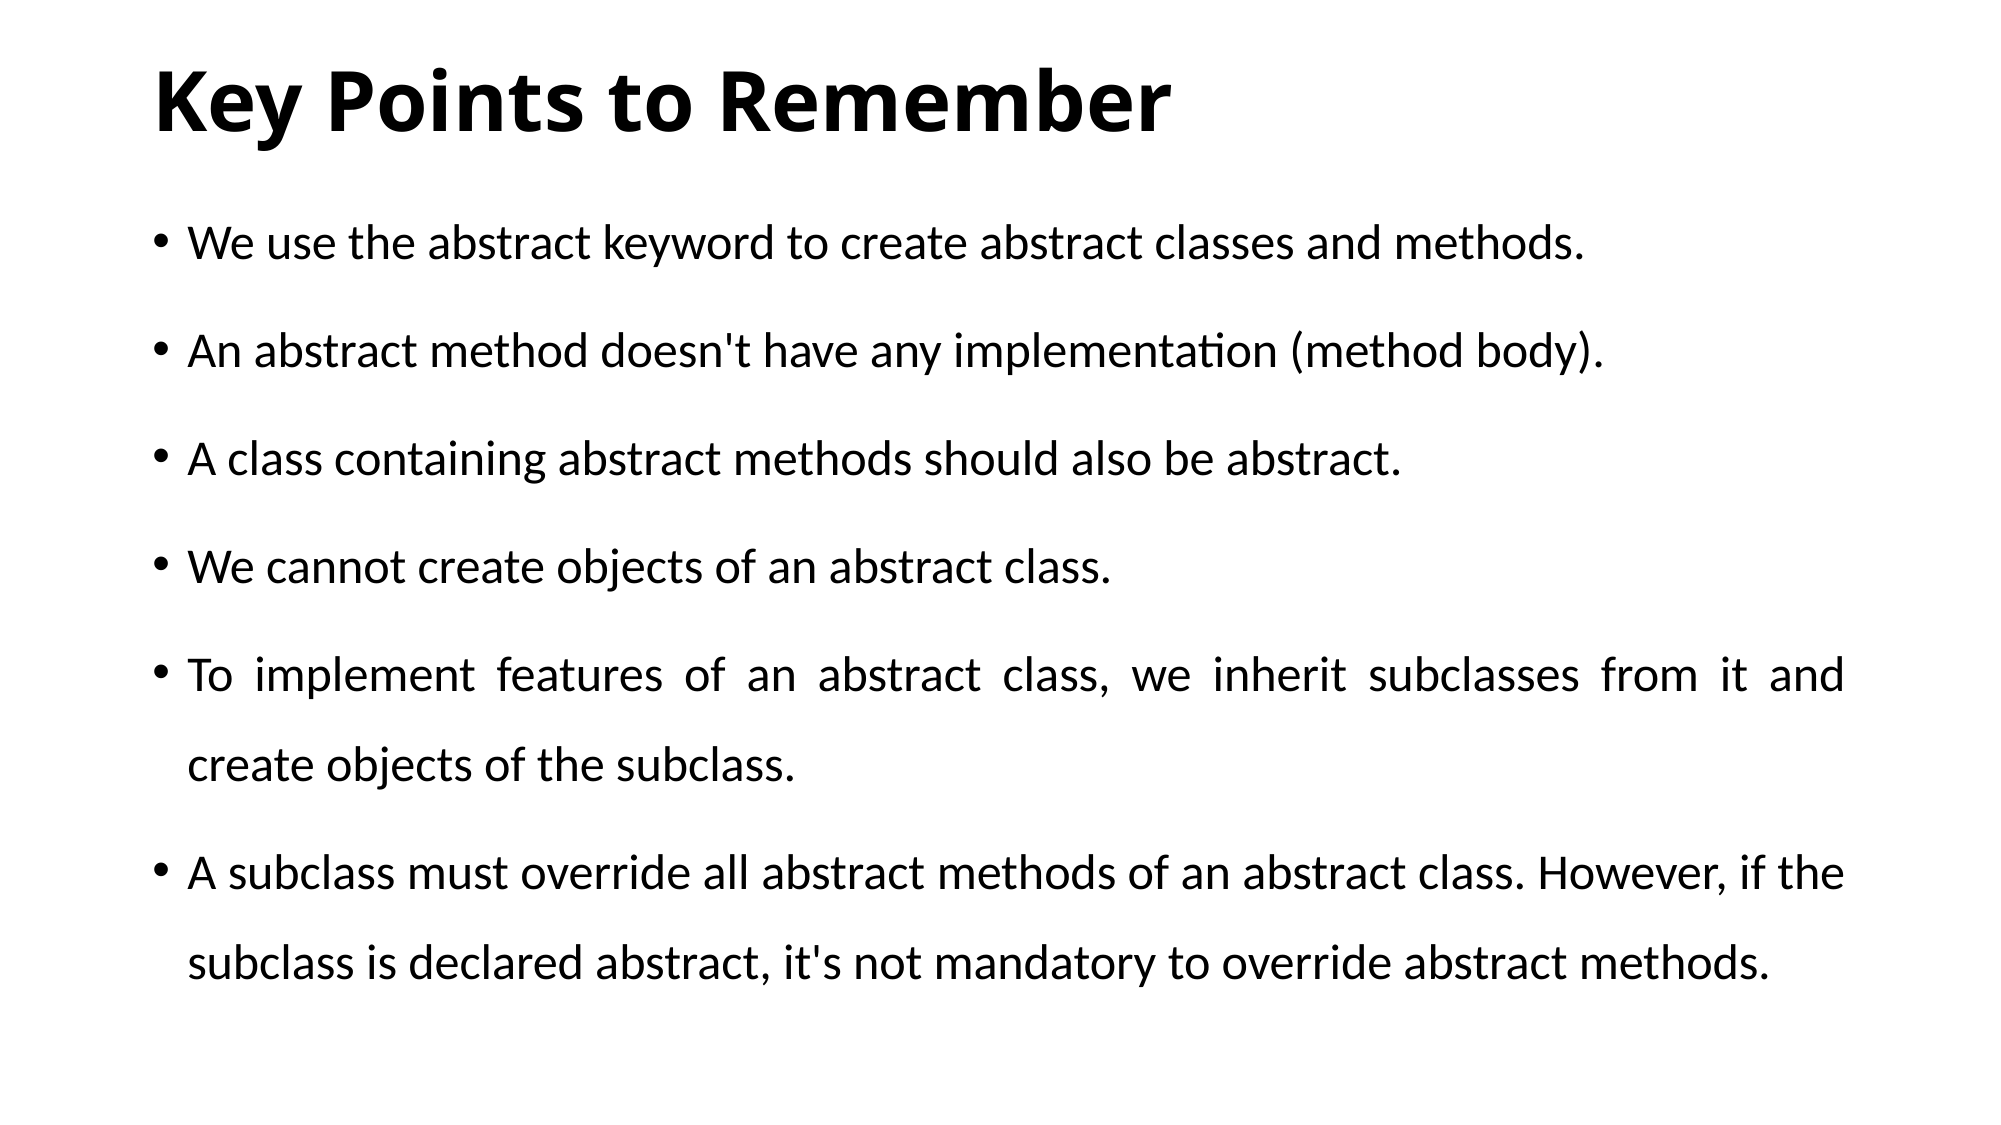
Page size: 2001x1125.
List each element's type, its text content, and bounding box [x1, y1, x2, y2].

list We use the abstract keyword to create abstract classes and methods. An abstract method doesn't have any implementation (method body). A class containing abstract methods should also be abstract. We cannot create objects of an abstract class. To implement features of an abstract class, we inherit subclasses from it and create objects of the subclass. A subclass must override all abstract methods of an abstract class. However, if the subclass is declared abstract, it's not mandatory to override abstract methods. [137, 172, 1863, 1091]
title Key Points to Remember [137, 12, 1863, 172]
